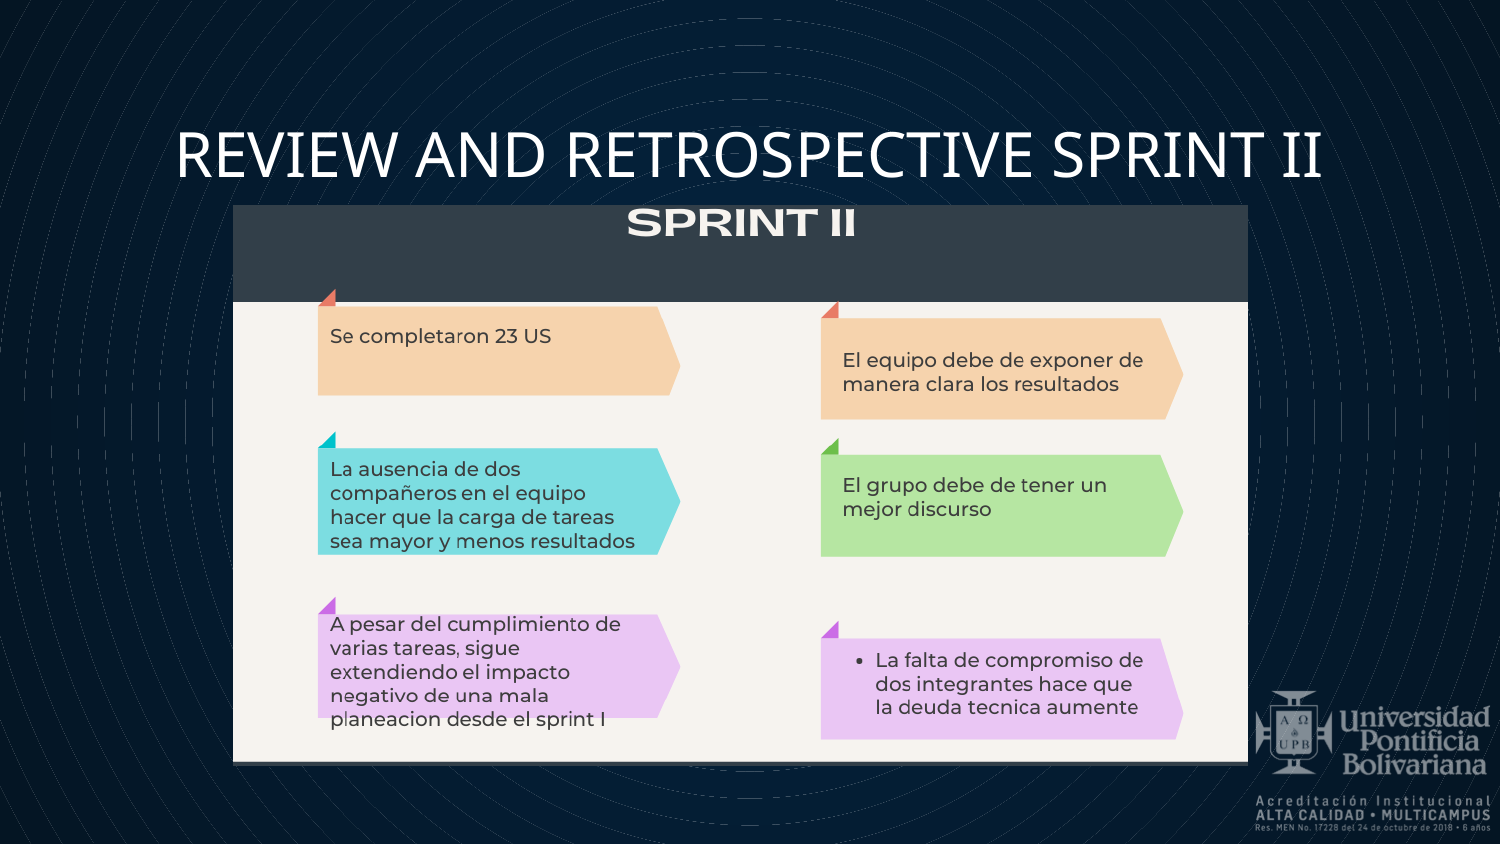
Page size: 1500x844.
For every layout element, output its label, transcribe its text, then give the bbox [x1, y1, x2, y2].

picture [232, 204, 1500, 839]
title REVIEW AND RETROSPECTIVE SPRINT II [51, 105, 1449, 206]
